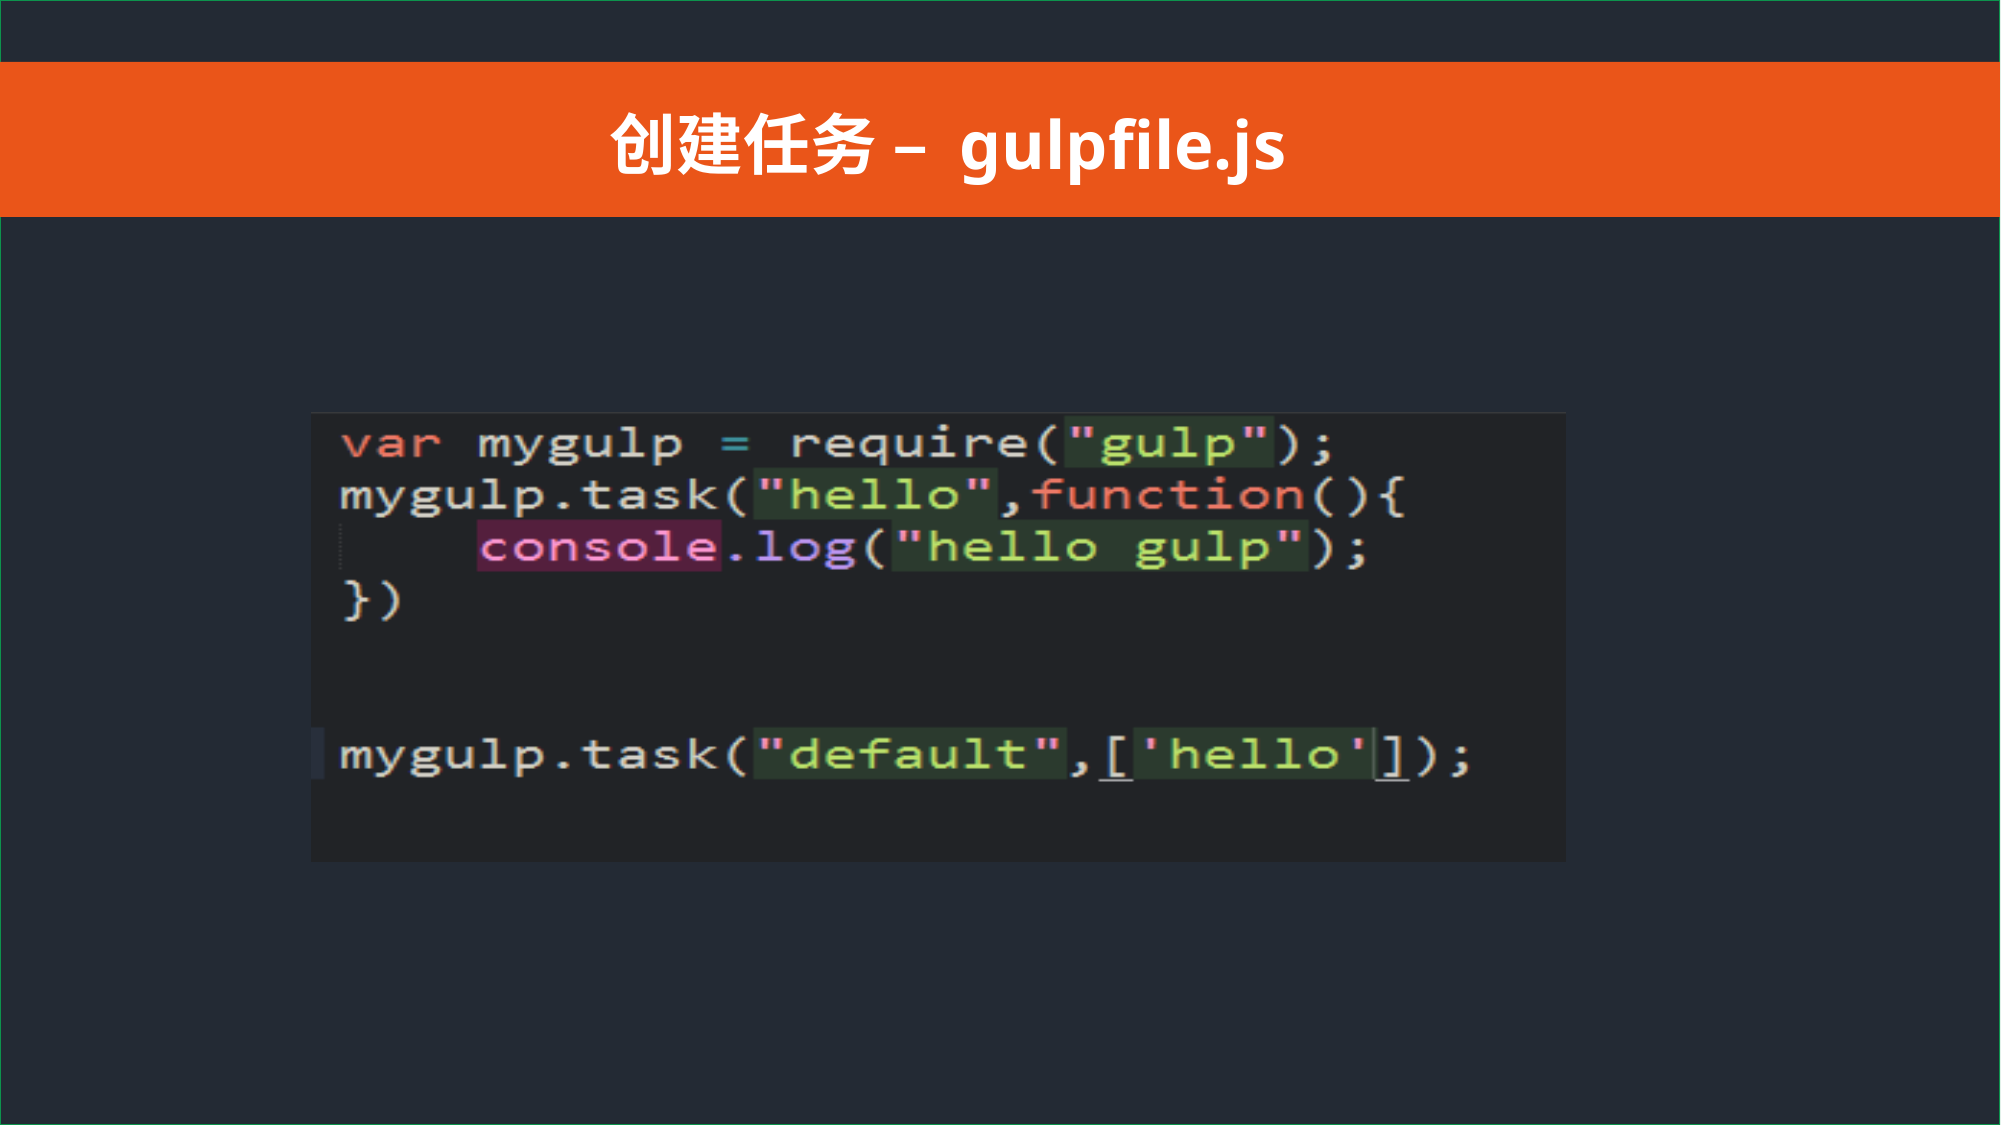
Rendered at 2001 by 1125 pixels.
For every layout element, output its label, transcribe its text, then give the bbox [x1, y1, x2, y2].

text_box 创建任务 – gulpfile.js [595, 55, 1302, 190]
picture [311, 412, 1566, 862]
